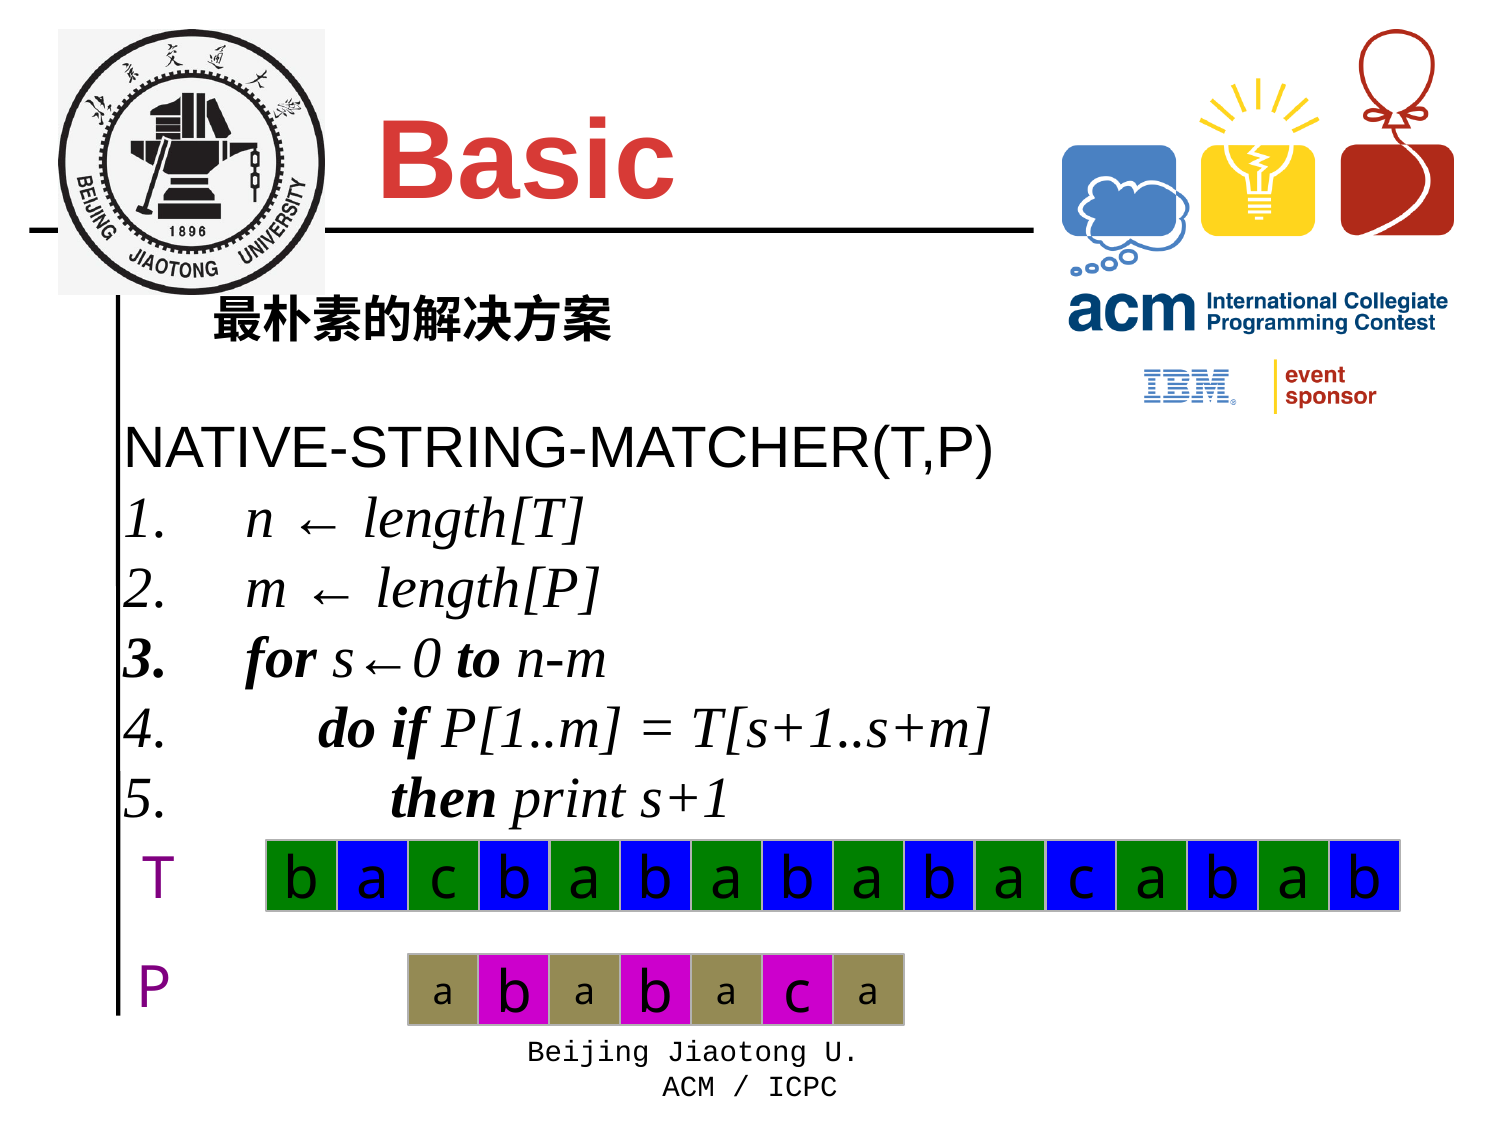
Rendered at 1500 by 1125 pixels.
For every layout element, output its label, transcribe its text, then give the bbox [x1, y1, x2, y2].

picture [1062, 29, 1454, 414]
text_box a [407, 953, 478, 1025]
text_box c [407, 840, 478, 911]
text_box b [1328, 840, 1400, 911]
text_box b [266, 840, 337, 911]
text_box b [903, 840, 974, 911]
text_box a [691, 953, 762, 1025]
text_box b [762, 840, 832, 911]
picture [58, 29, 325, 295]
text_box a [974, 840, 1045, 911]
text_box T [128, 832, 191, 918]
text_box c [762, 953, 832, 1025]
text_box a [1116, 840, 1187, 911]
text_box b [478, 840, 550, 911]
text_box a [550, 840, 620, 911]
text_box a [832, 840, 903, 911]
text_box b [620, 953, 691, 1025]
list NATIVE-STRING-MATCHER(T,P) n ← length[T] m ← length[P] for s←0 to n-m do if P[1..m] = T[s+1..s+m] then print s+1 [124, 408, 1447, 1125]
text_box a [337, 840, 407, 911]
text_box Basic [361, 78, 692, 229]
text_box b [478, 953, 549, 1025]
title 最朴素的解决方案 [212, 265, 1063, 370]
text_box b [1187, 840, 1258, 911]
text_box b [620, 840, 691, 911]
text_box a [691, 840, 762, 911]
text_box a [832, 953, 904, 1025]
text_box a [549, 953, 620, 1025]
text_box P [122, 942, 187, 1027]
text_box a [1258, 840, 1328, 911]
text_box c [1045, 840, 1116, 911]
